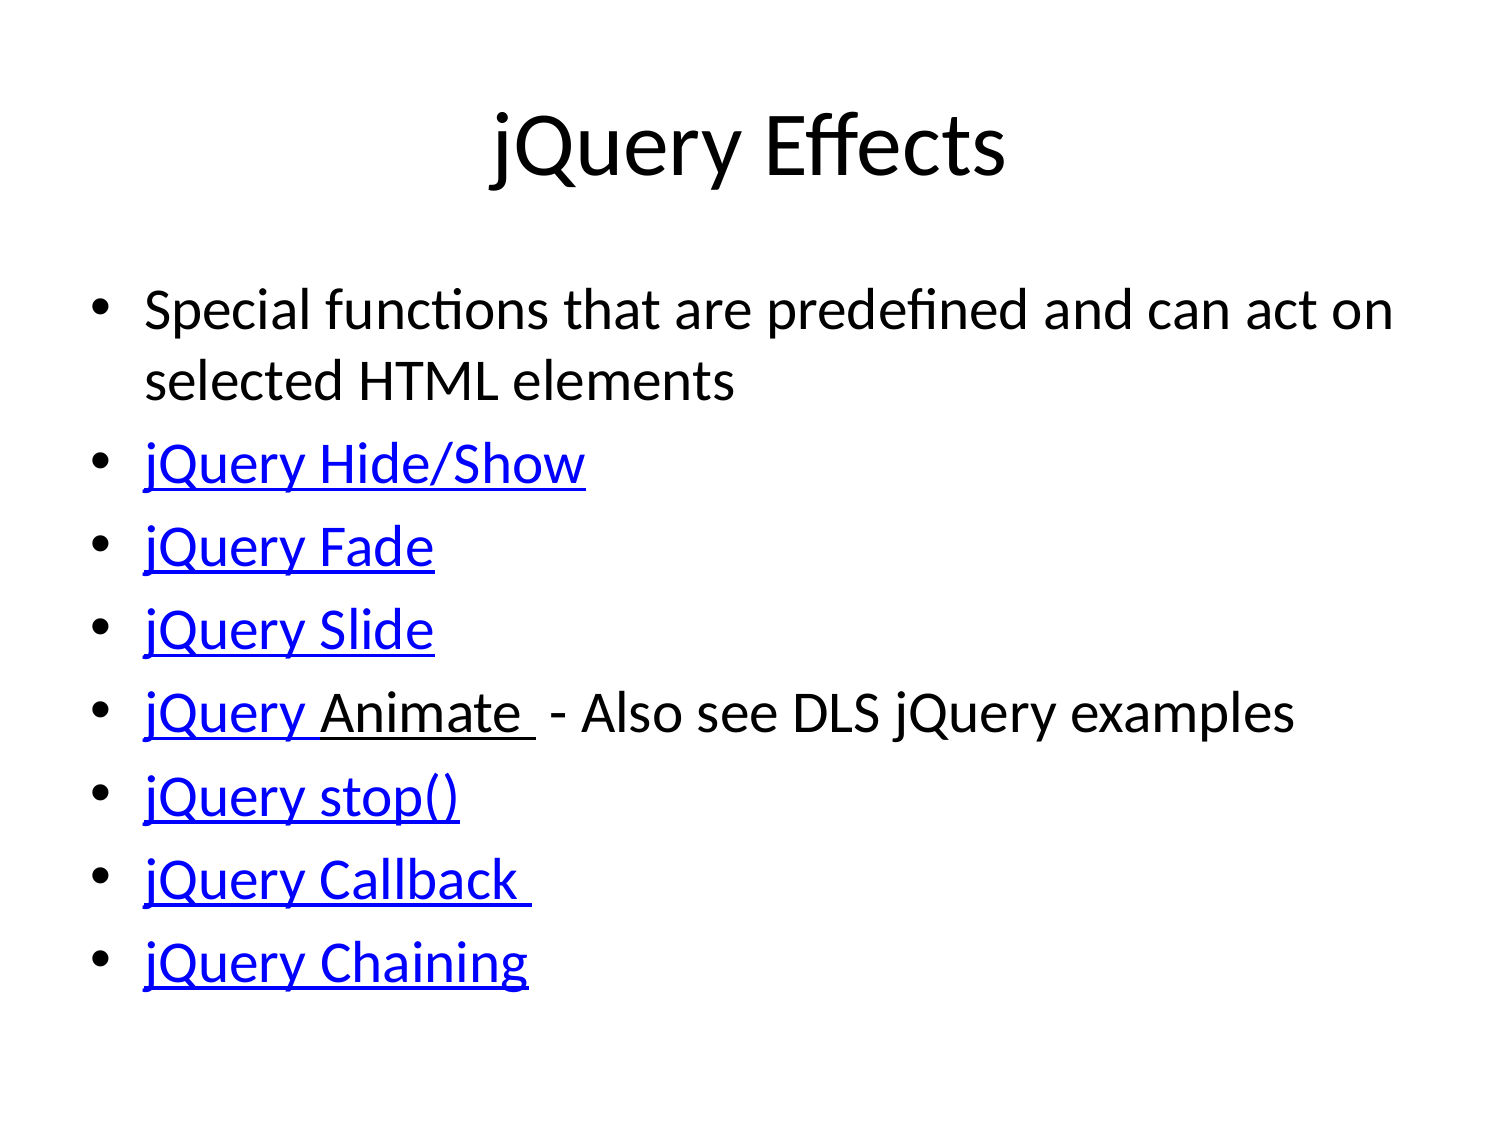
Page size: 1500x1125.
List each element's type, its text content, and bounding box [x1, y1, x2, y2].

title jQuery Effects [75, 45, 1425, 233]
list Special functions that are predefined and can act on selected HTML elements jQuery Hide/Show jQuery Fade jQuery Slide jQuery Animate - Also see DLS jQuery examples jQuery stop() jQuery Callback jQuery Chaining [75, 262, 1425, 1005]
